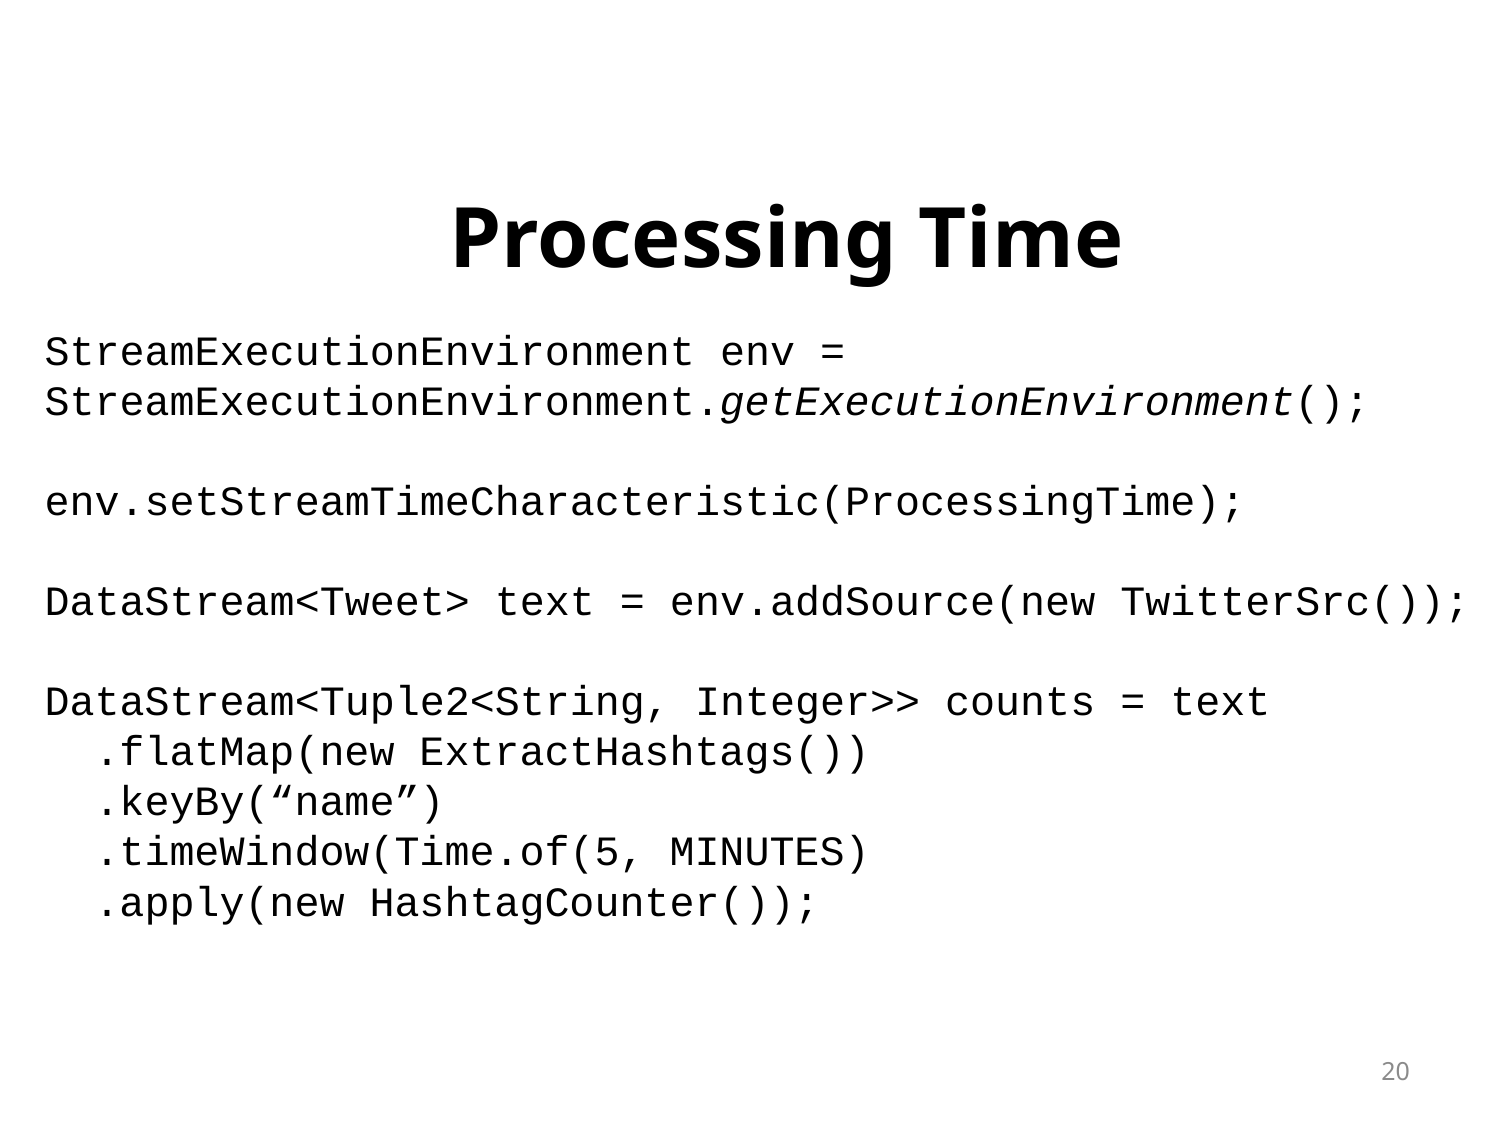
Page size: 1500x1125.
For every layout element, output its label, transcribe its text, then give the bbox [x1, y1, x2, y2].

slide_number 20 [1074, 1042, 1425, 1103]
text_box Processing Time [434, 176, 1139, 292]
text_box StreamExecutionEnvironment env = StreamExecutionEnvironment.getExecutionEnvironment(); env.setStreamTimeCharacteristic(ProcessingTime); DataStream<Tweet> text = env.addSource(new TwitterSrc()); DataStream<Tuple2<String, Integer>> counts = text .flatMap(new ExtractHashtags()) .keyBy(“name”) .timeWindow(Time.of(5, MINUTES) .apply(new HashtagCounter()); [29, 316, 1500, 932]
